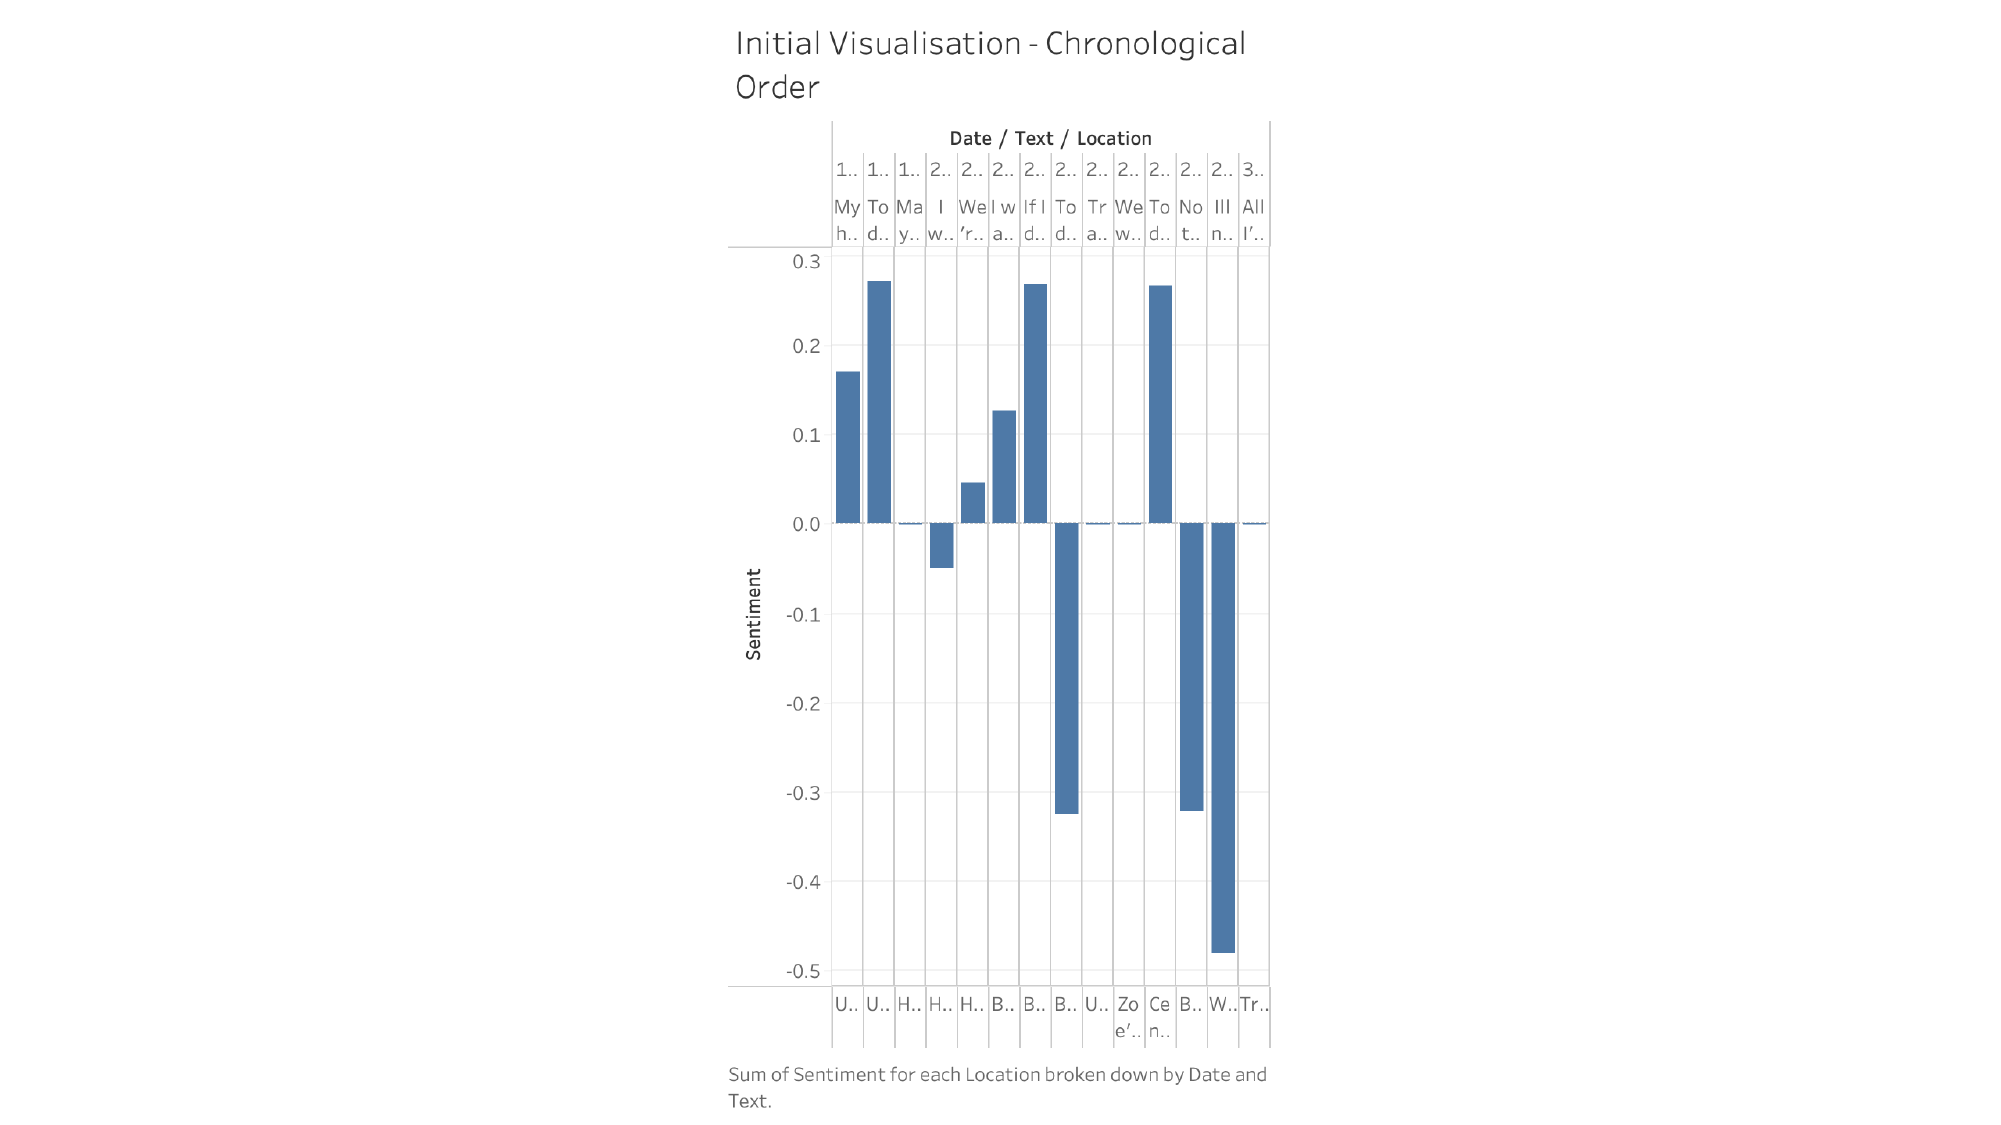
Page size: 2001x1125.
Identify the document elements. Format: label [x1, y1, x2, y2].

picture [728, 10, 1272, 1115]
